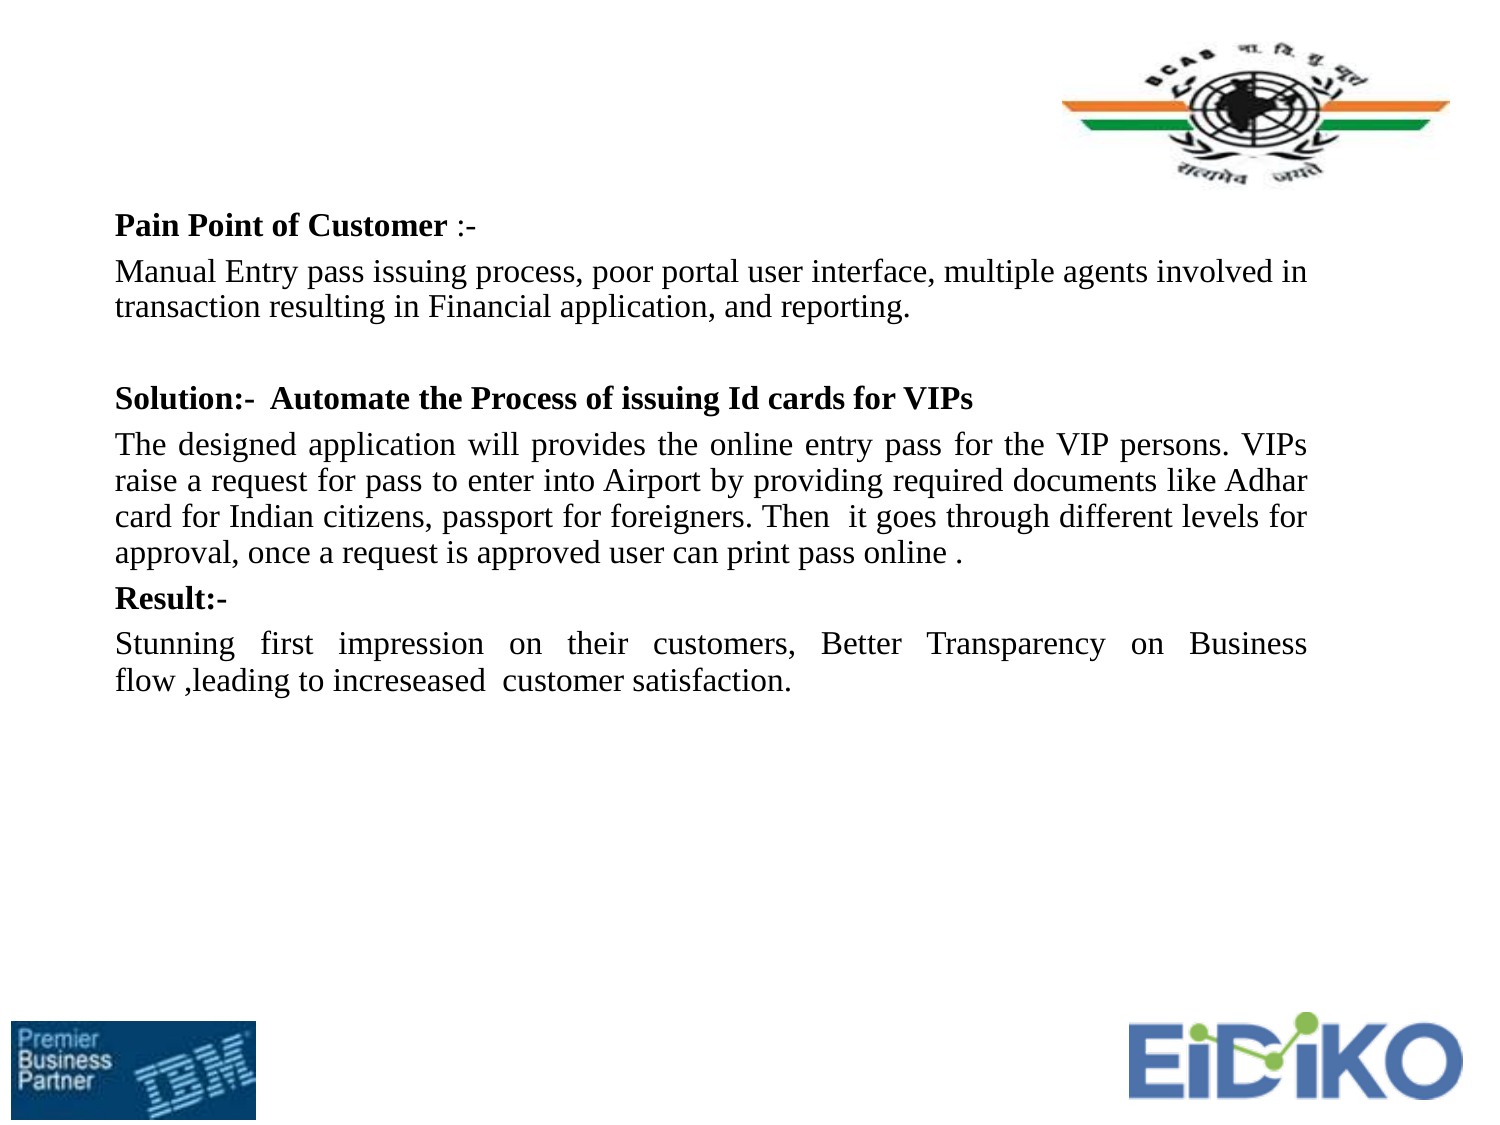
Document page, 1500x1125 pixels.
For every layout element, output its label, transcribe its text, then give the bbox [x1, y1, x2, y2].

picture [11, 1021, 256, 1120]
picture [1129, 1012, 1463, 1100]
text_box Pain Point of Customer :- Manual Entry pass issuing process, poor portal user interface, multiple agents involved in transaction resulting in Financial application, and reporting. Solution:- Automate the Process of issuing Id cards for VIPs The designed application will provides the online entry pass for the VIP persons. VIPs raise a request for pass to enter into Airport by providing required documents like Adhar card for Indian citizens, passport for foreigners. Then it goes through different levels for approval, once a request is approved user can print pass online . Result:- Stunning first impression on their customers, Better Transparency on Business flow ,leading to increseased customer satisfaction. [99, 199, 1325, 1000]
picture [1062, 0, 1451, 238]
